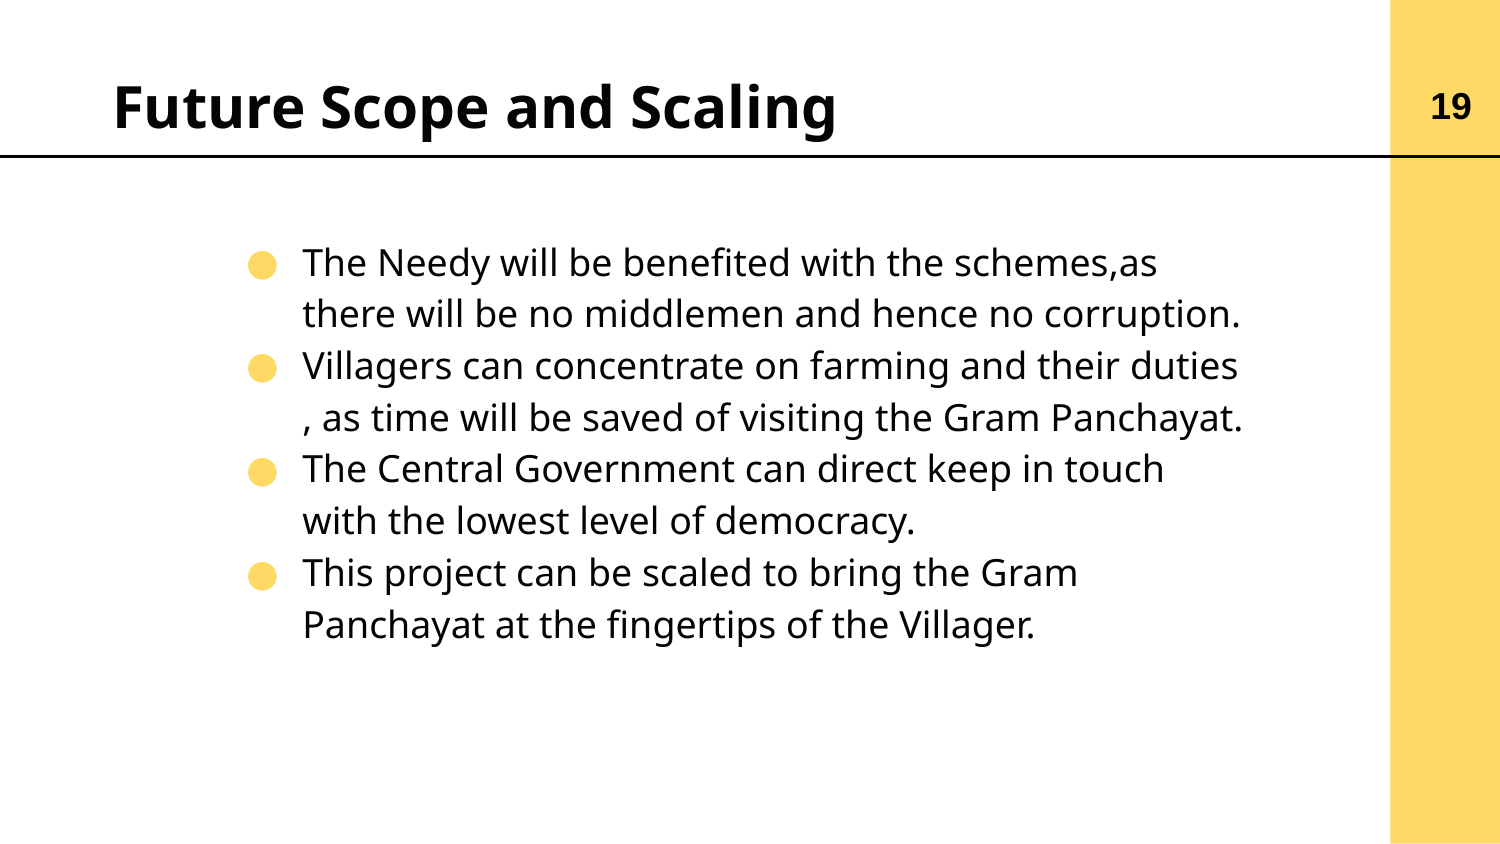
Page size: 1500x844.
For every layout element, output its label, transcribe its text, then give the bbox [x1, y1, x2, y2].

slide_number 19 [1415, 72, 1488, 137]
list The Needy will be benefited with the schemes,as there will be no middlemen and hence no corruption. Villagers can concentrate on farming and their duties , as time will be saved of visiting the Gram Panchayat. The Central Government can direct keep in touch with the lowest level of democracy. This project can be scaled to bring the Gram Panchayat at the fingertips of the Villager. [212, 216, 1262, 651]
title Future Scope and Scaling [97, 55, 1236, 167]
